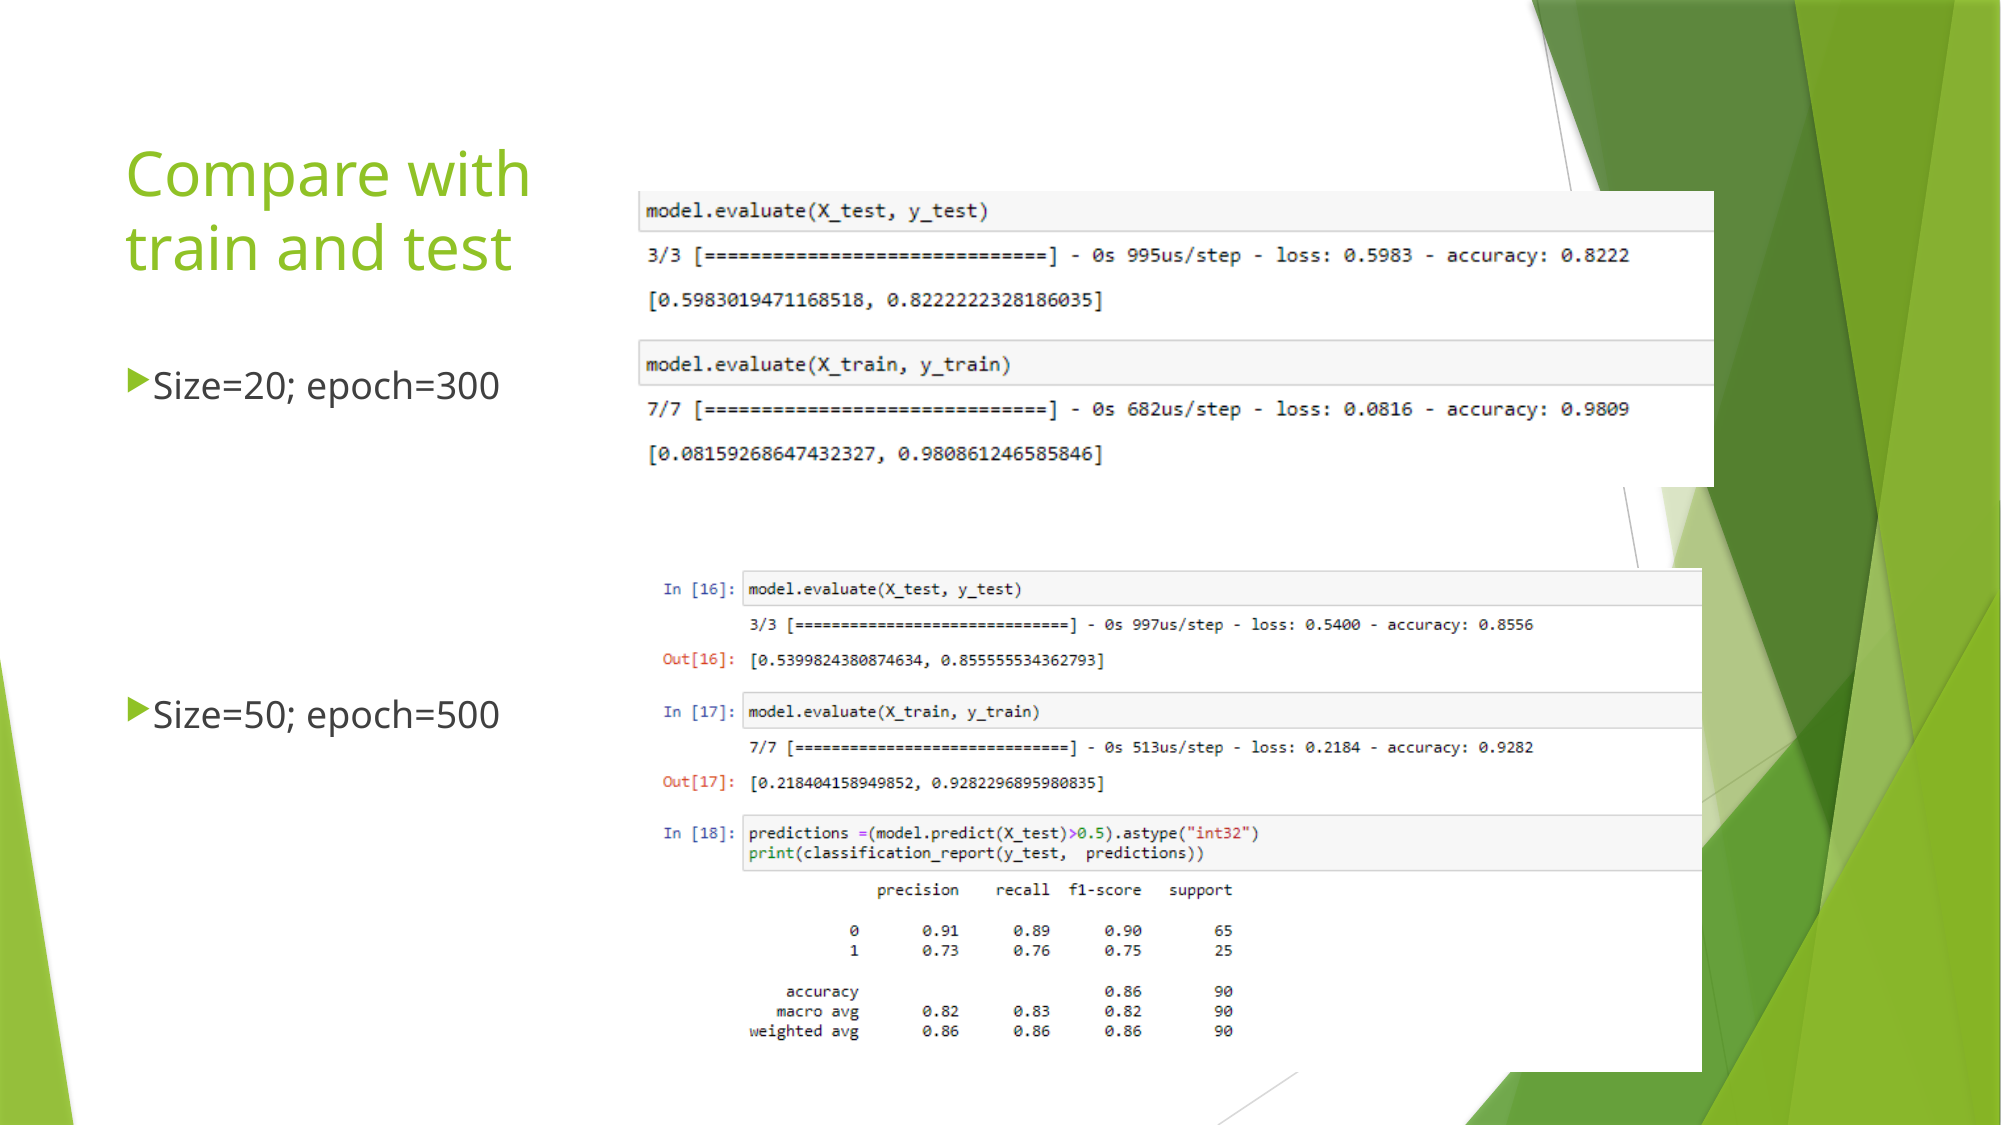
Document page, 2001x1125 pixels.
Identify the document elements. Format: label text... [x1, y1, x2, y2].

picture [631, 191, 1714, 488]
picture [631, 567, 1703, 1072]
text_box Size=20; epoch=300 Size=50; epoch=500 [110, 354, 591, 991]
title Compare with train and test [110, 99, 592, 317]
